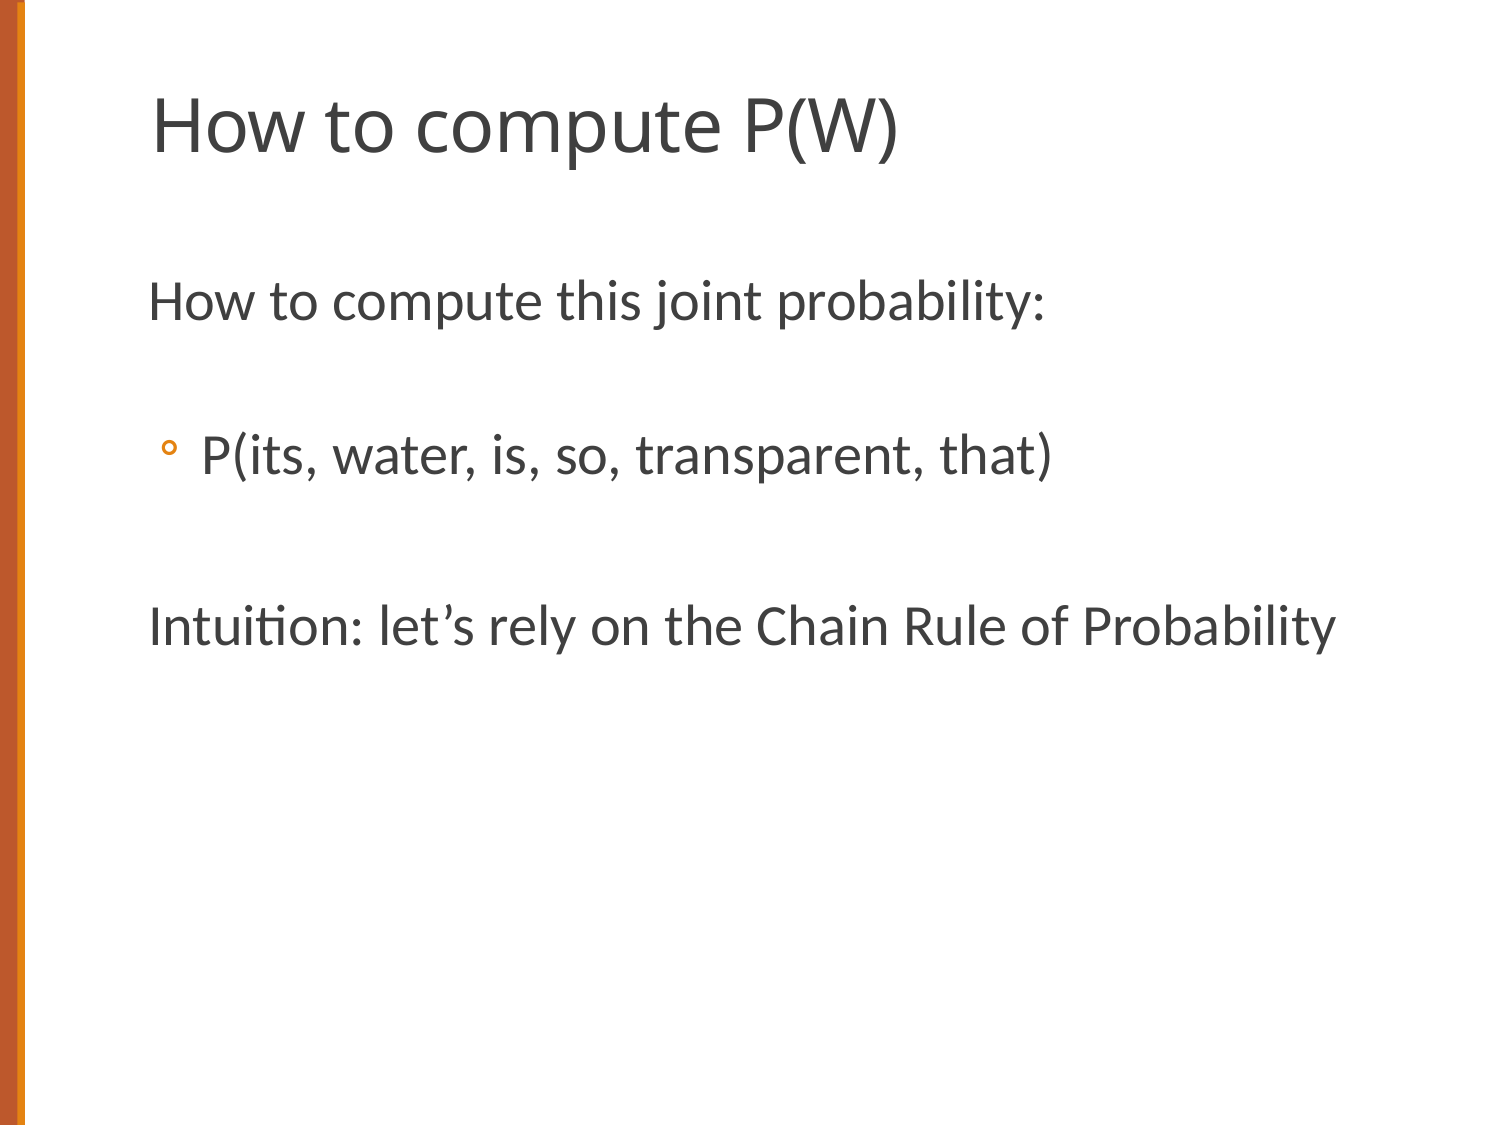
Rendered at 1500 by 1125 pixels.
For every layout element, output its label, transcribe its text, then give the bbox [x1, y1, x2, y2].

title How to compute P(W) [135, 26, 1373, 175]
list How to compute this joint probability: P(its, water, is, so, transparent, that) Intuition: let’s rely on the Chain Rule of Probability [135, 262, 1373, 1013]
